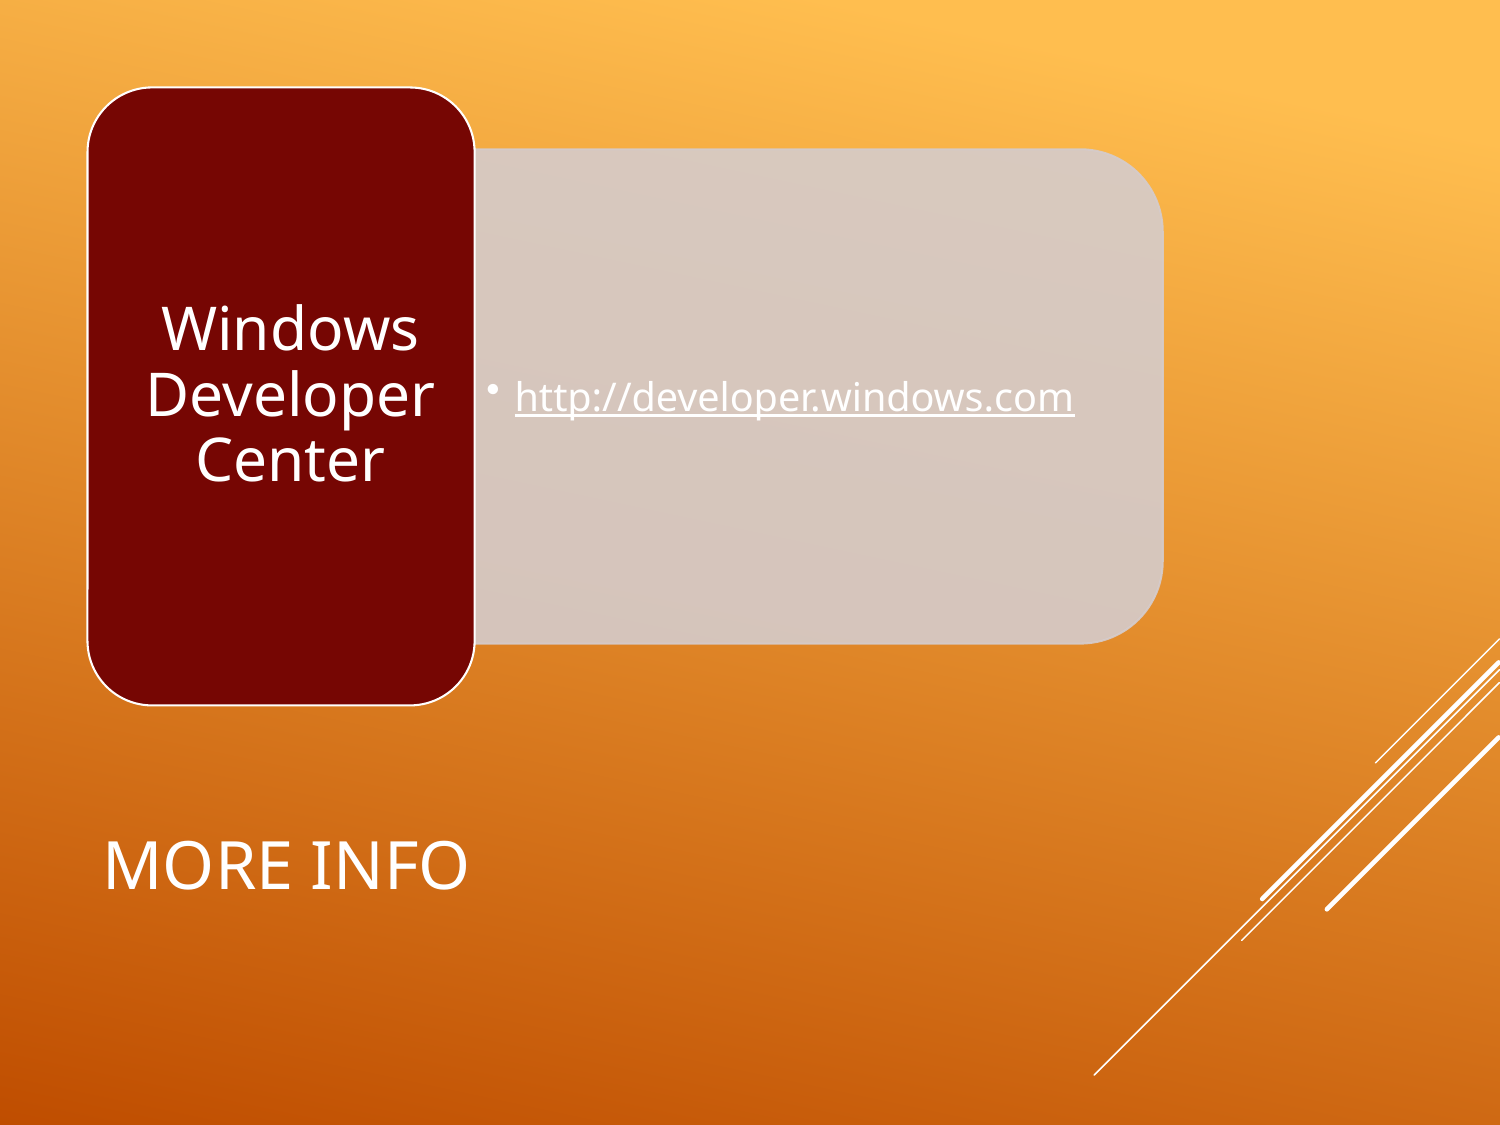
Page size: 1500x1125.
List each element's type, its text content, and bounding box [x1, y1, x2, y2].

title More Info [87, 737, 1163, 988]
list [87, 87, 1163, 706]
